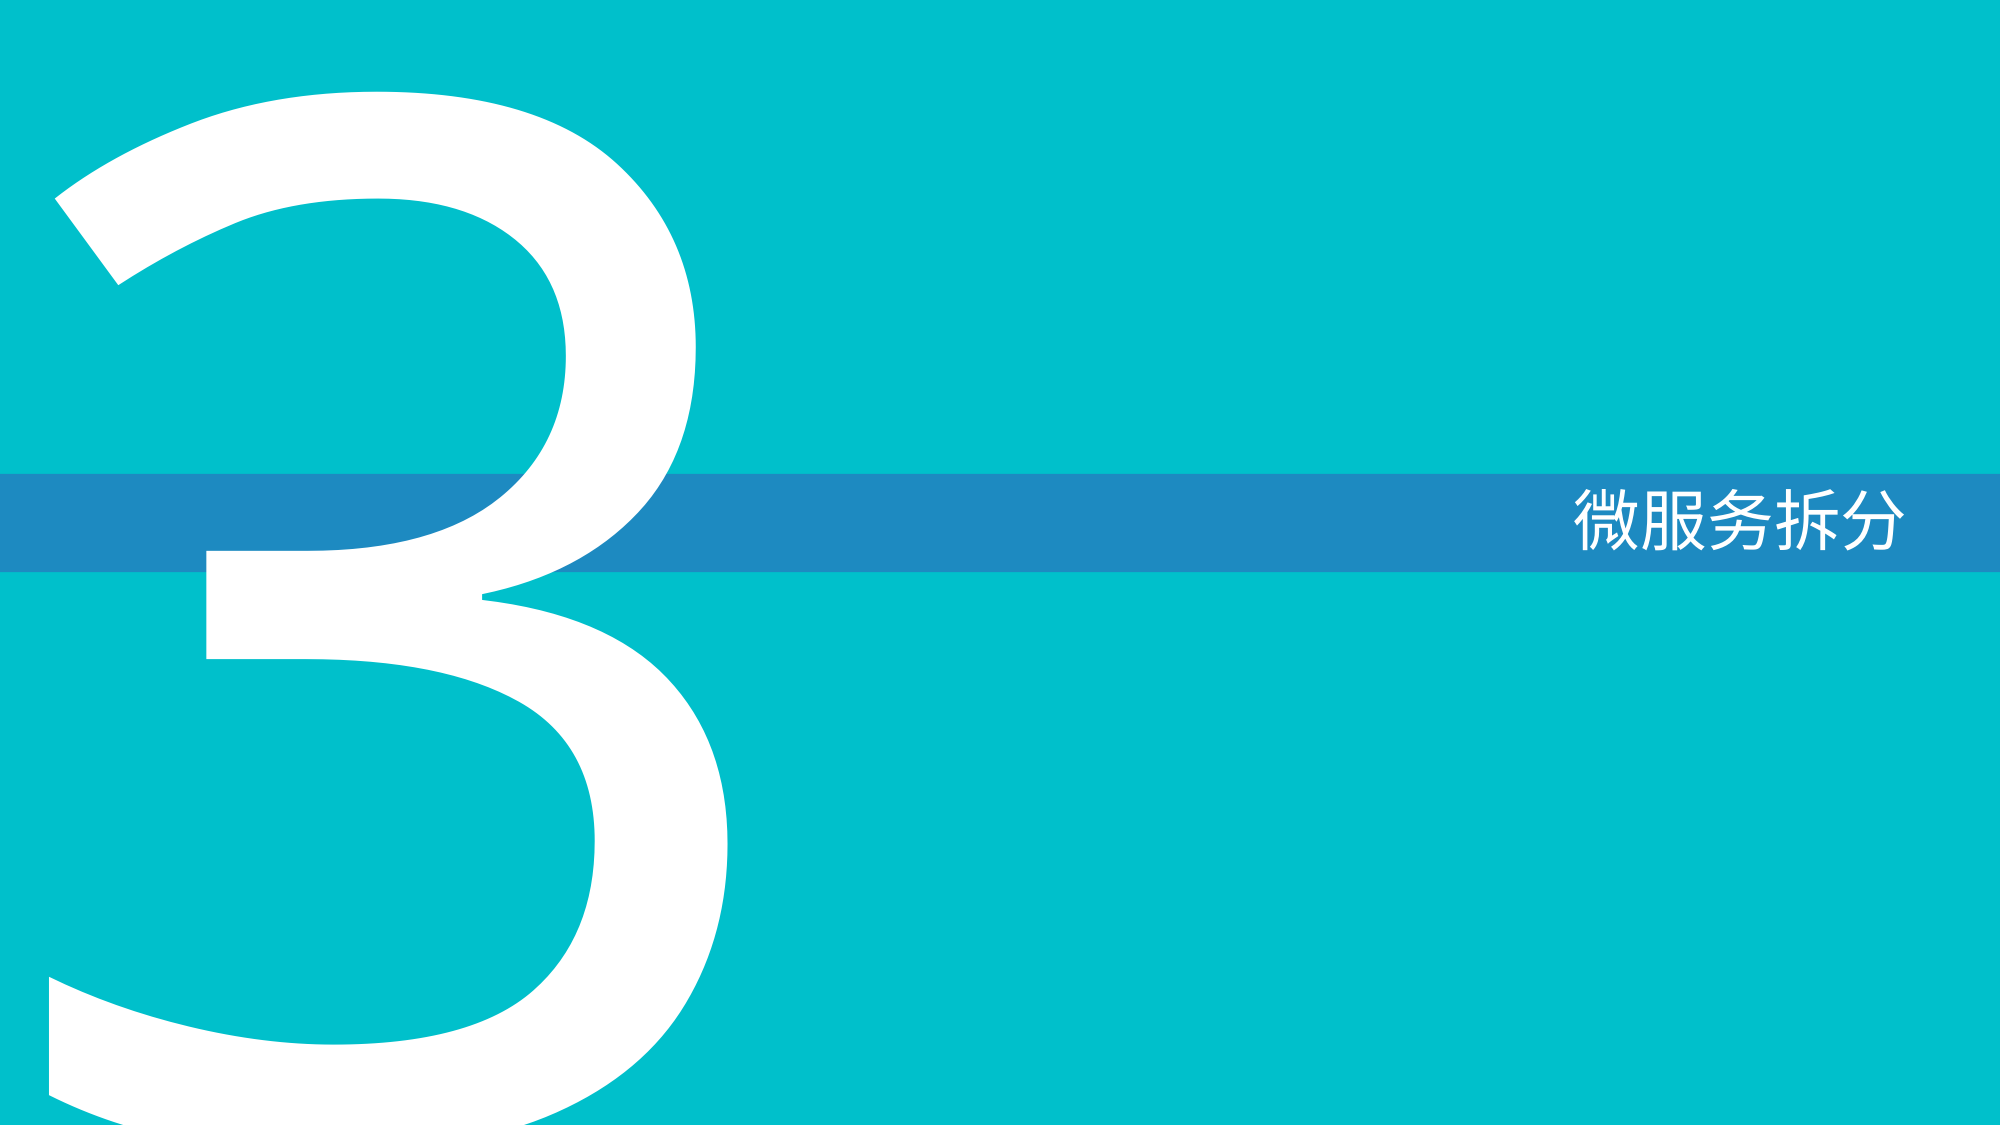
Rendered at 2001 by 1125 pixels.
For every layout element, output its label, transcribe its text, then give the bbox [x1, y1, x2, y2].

text_box 微服务拆分 [782, 471, 1916, 567]
text_box 3 [0, 0, 818, 1125]
text_box [818, 473, 2000, 573]
